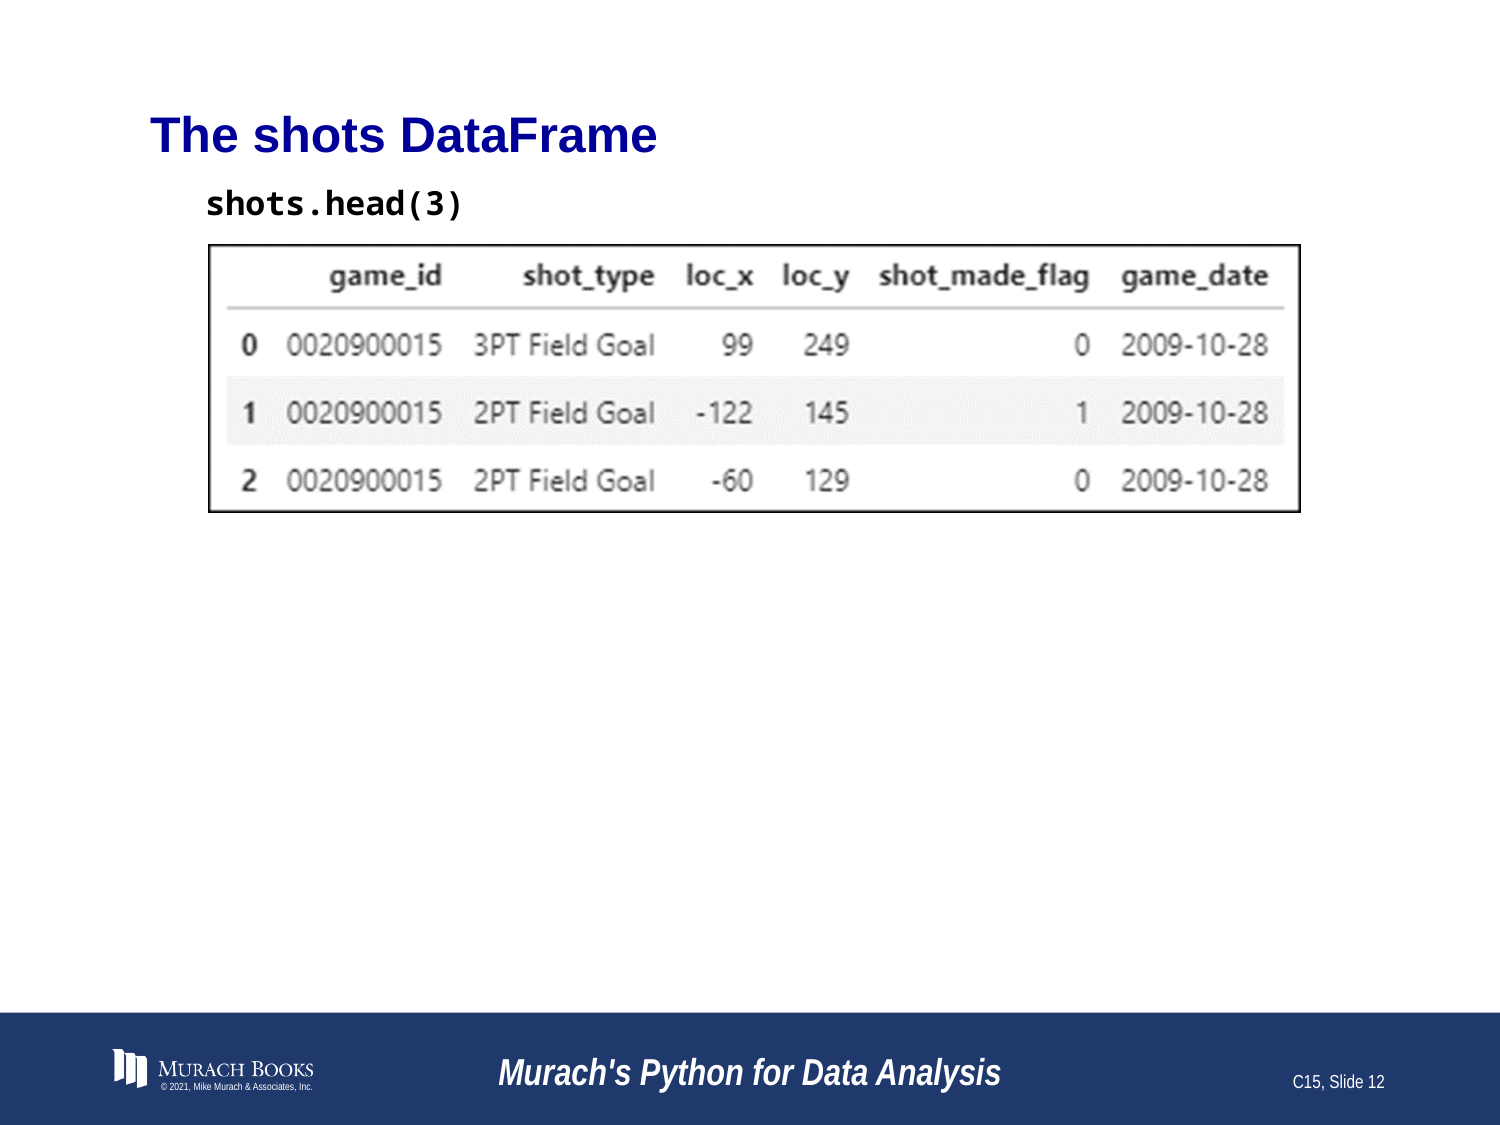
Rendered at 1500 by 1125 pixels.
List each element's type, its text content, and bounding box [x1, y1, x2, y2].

slide_number Murach's Python for Data Analysis [463, 1025, 1050, 1100]
footer © 2021, Mike Murach & Associates, Inc. [12, 1025, 463, 1100]
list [208, 244, 1301, 513]
title The shots DataFrame [150, 102, 1350, 164]
list shots.head(3) [133, 174, 1346, 538]
slide_number C15, Slide 12 [1087, 1025, 1400, 1100]
